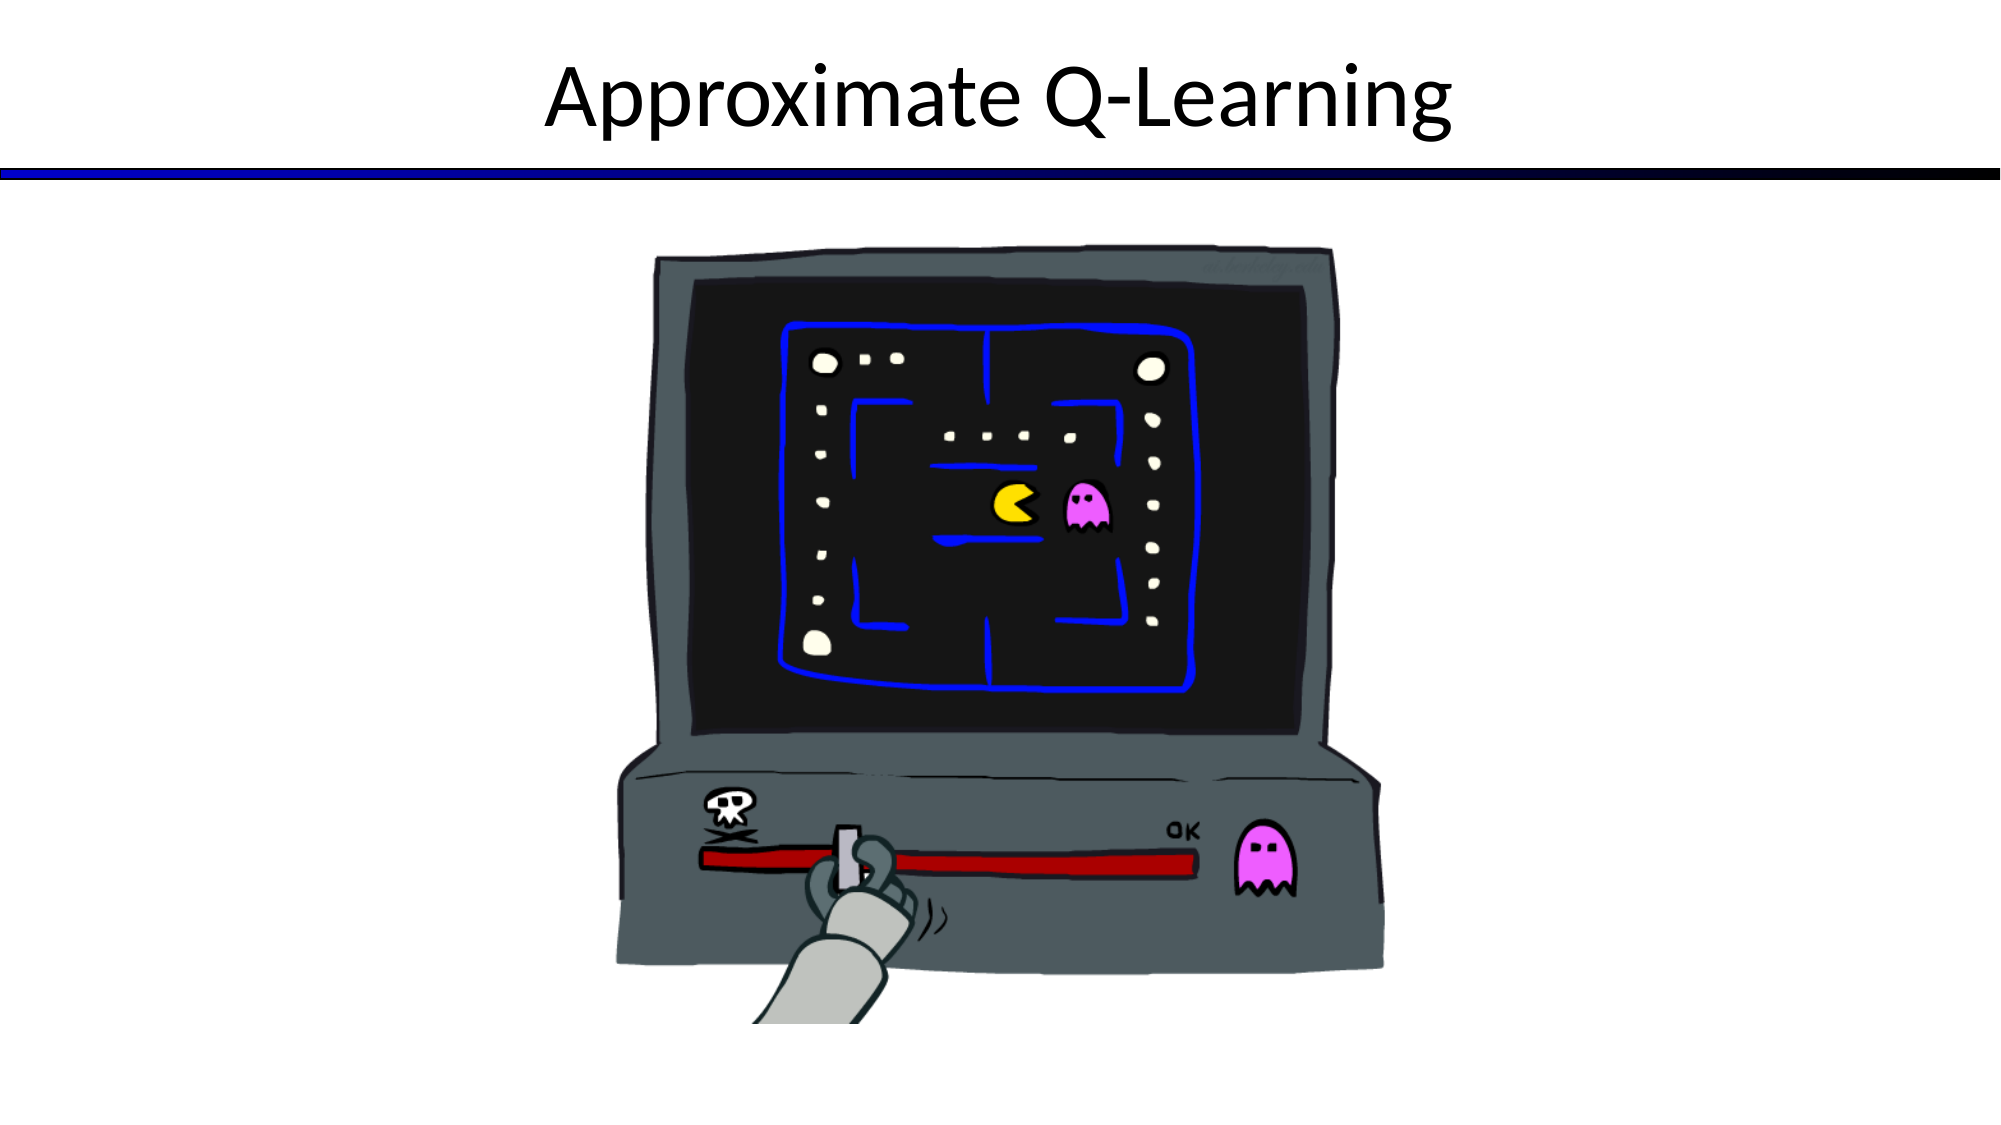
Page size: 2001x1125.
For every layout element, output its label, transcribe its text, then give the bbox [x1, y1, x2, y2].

title Approximate Q-Learning [0, 0, 2000, 184]
picture [574, 212, 1413, 1024]
